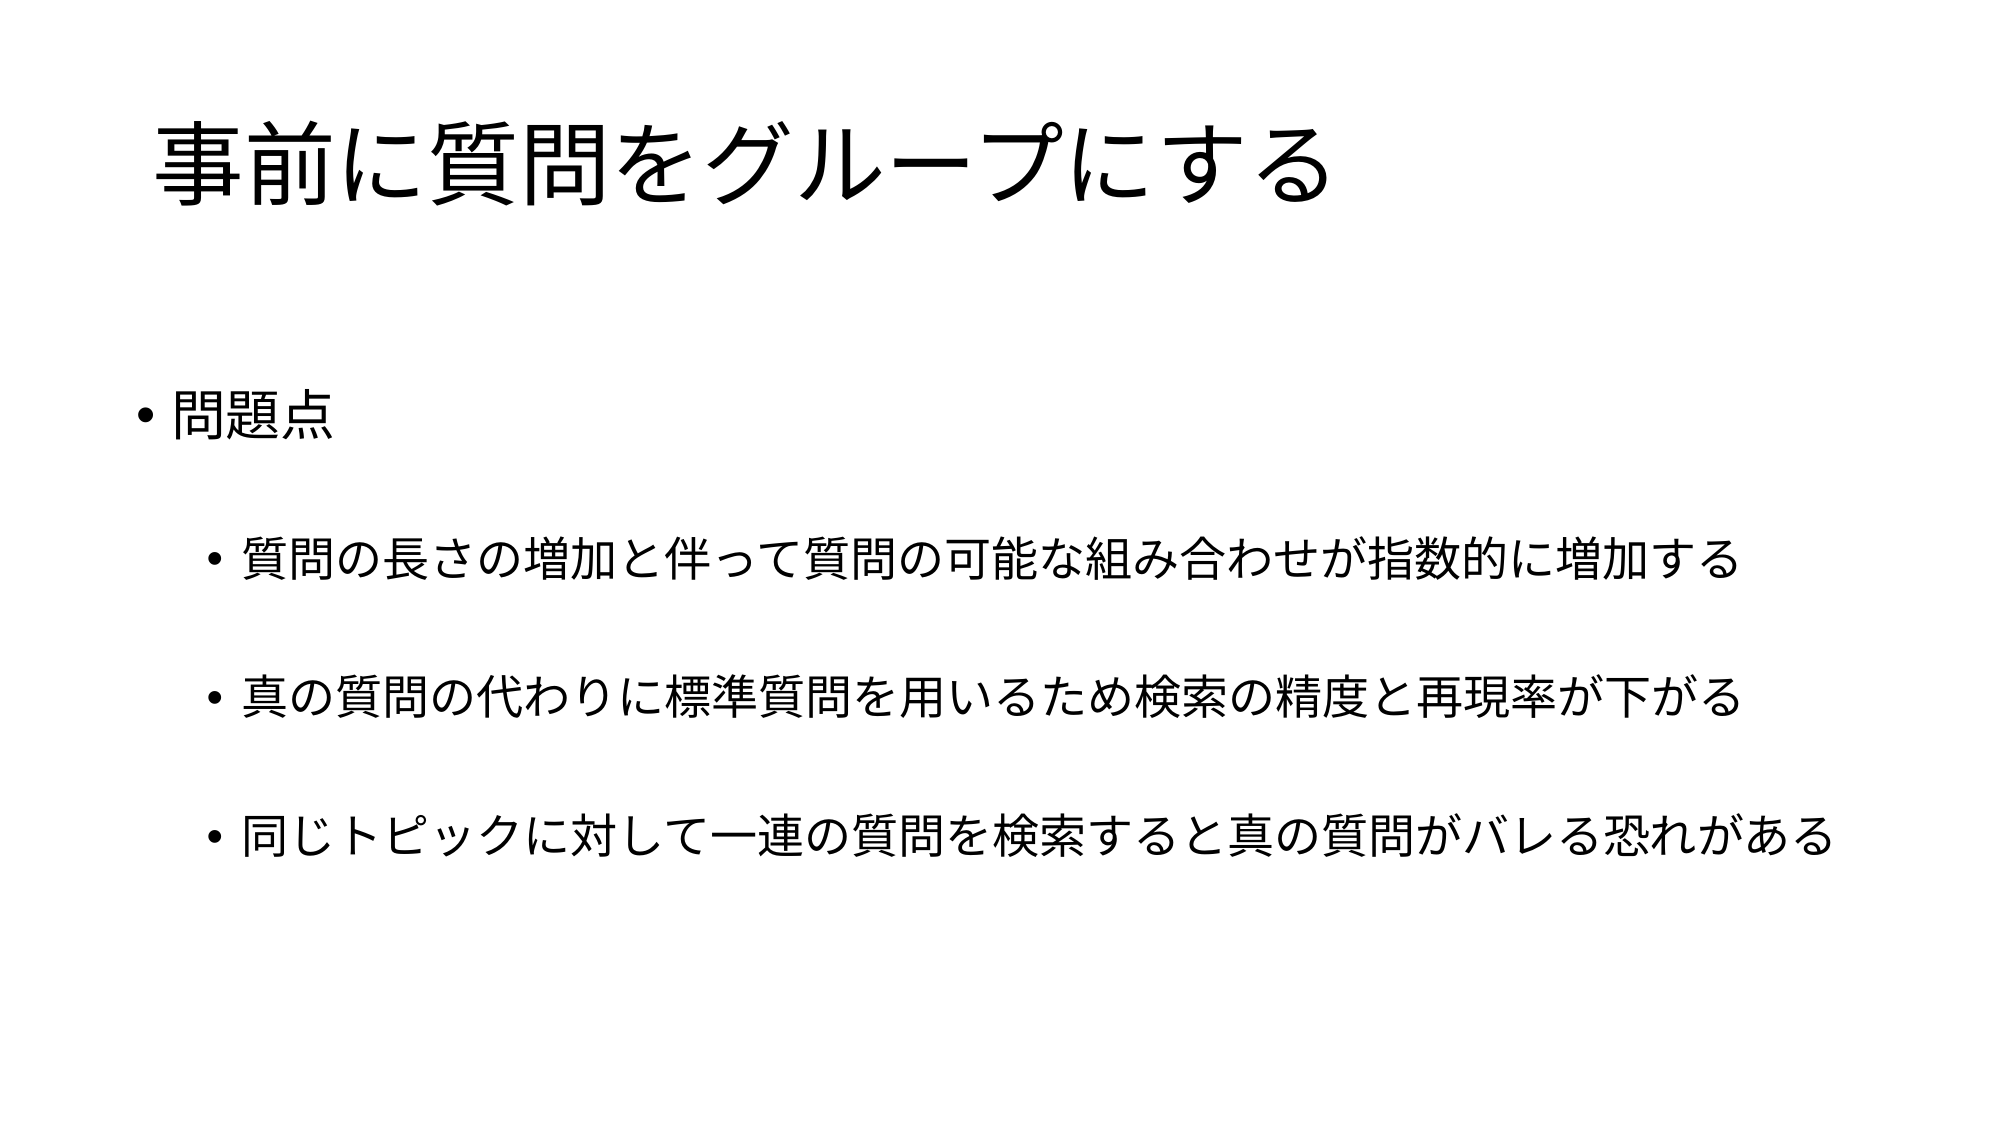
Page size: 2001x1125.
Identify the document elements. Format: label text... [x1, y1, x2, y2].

title 事前に質問をグループにする [137, 59, 1863, 278]
list 問題点 質問の長さの増加と伴って質問の可能な組み合わせが指数的に増加する 真の質問の代わりに標準質問を用いるため検索の精度と再現率が下がる 同じトピックに対して一連の質問を検索すると真の質問がバレる恐れがある [121, 380, 1879, 877]
